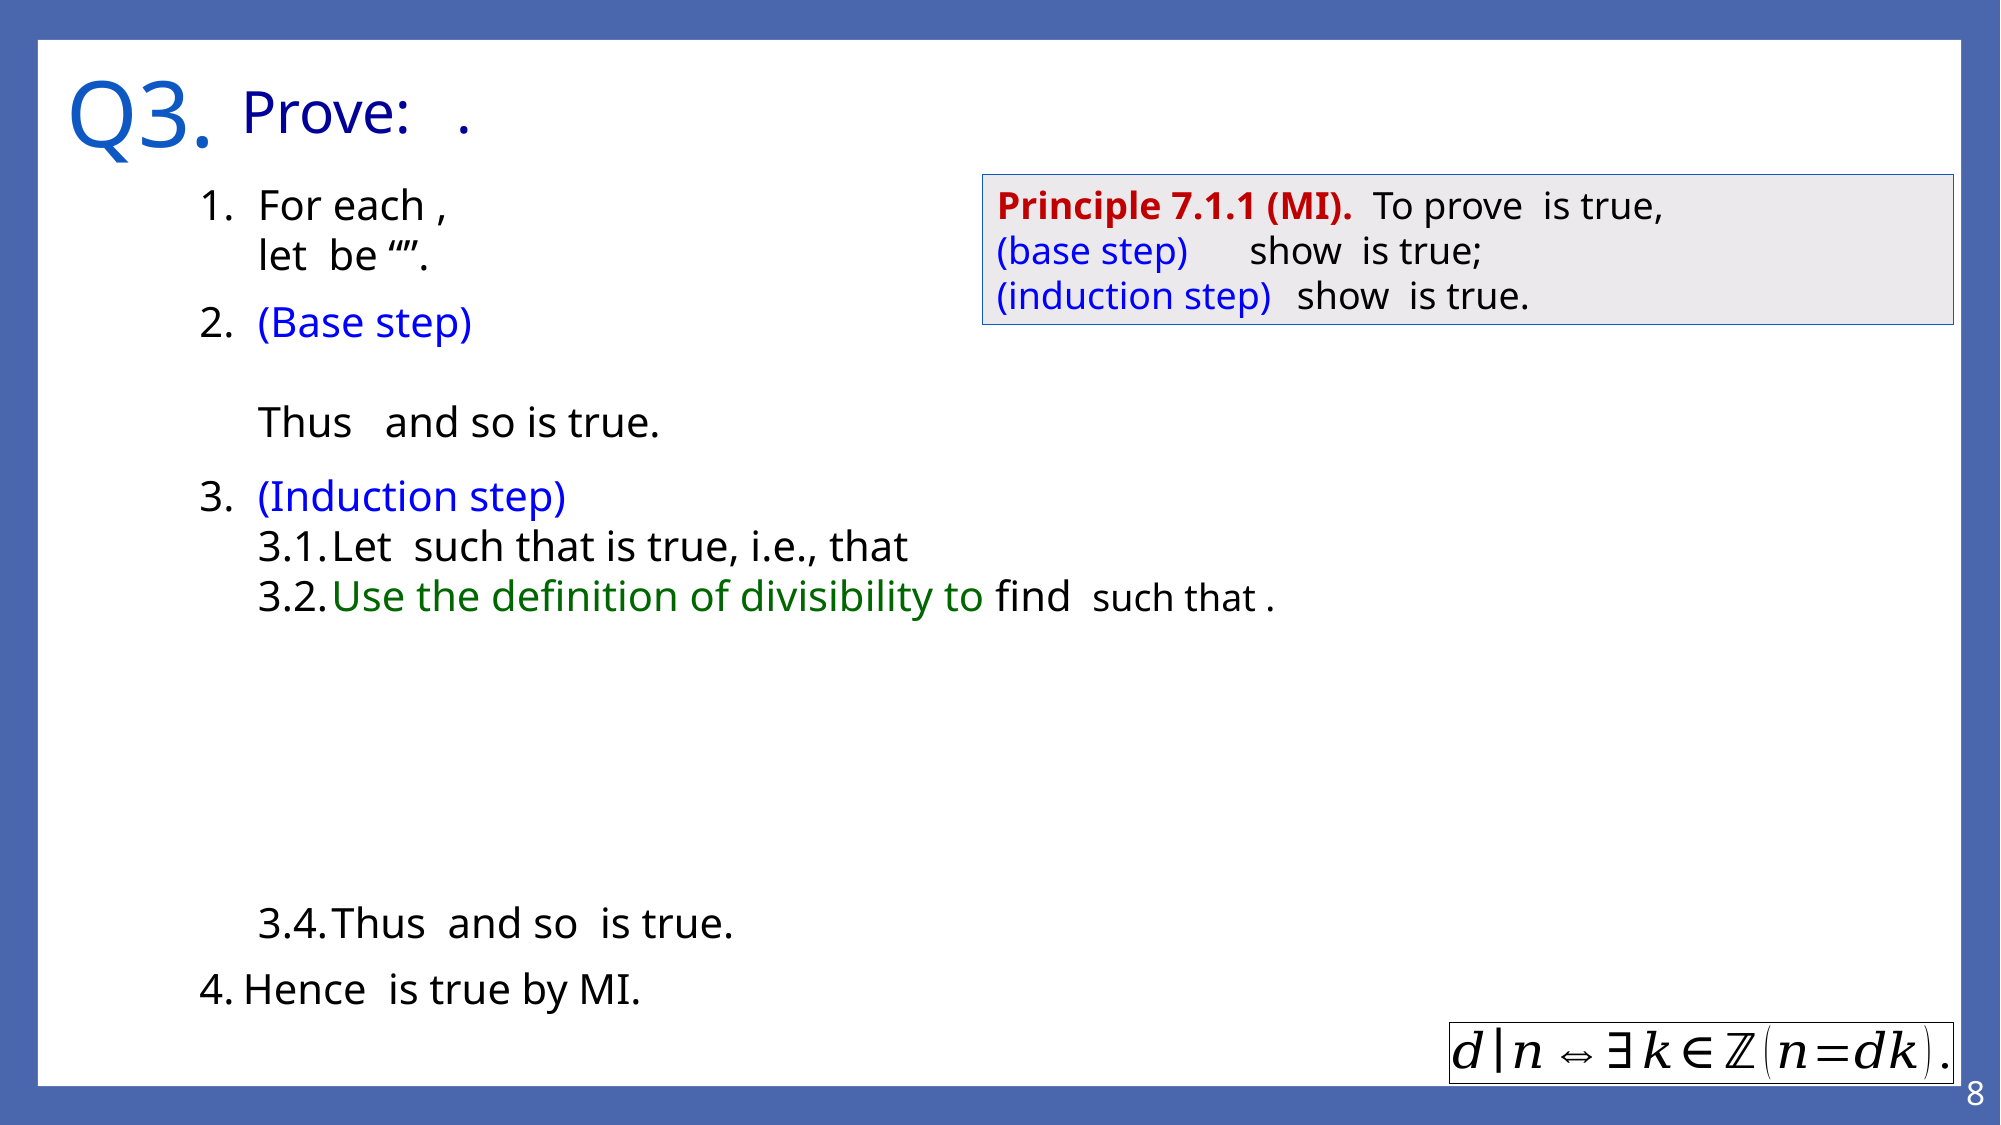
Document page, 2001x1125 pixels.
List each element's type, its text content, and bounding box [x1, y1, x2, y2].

slide_number 8 [1720, 1065, 2000, 1125]
title Q3. [51, 37, 268, 185]
